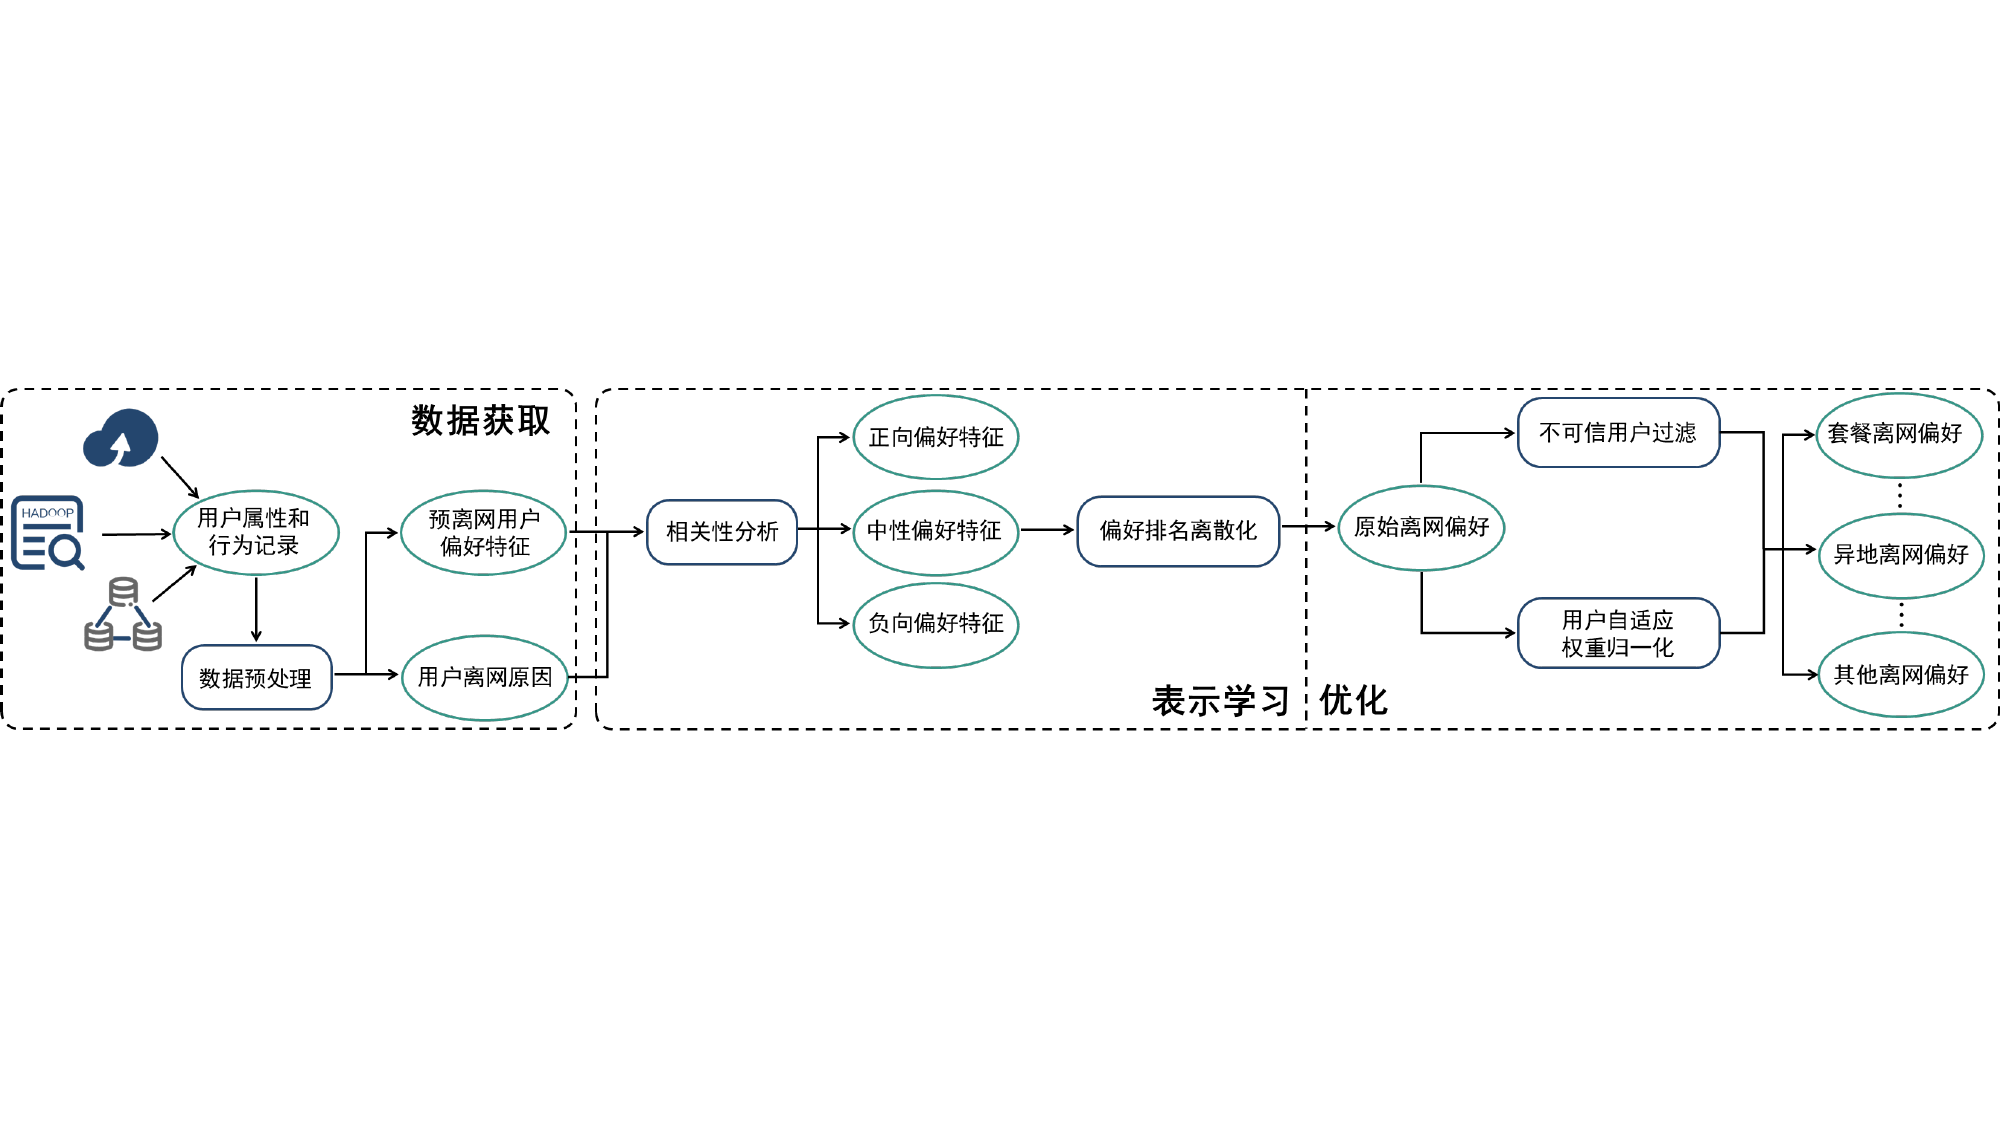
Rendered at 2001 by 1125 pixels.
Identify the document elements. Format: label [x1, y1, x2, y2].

picture [0, 385, 2000, 740]
